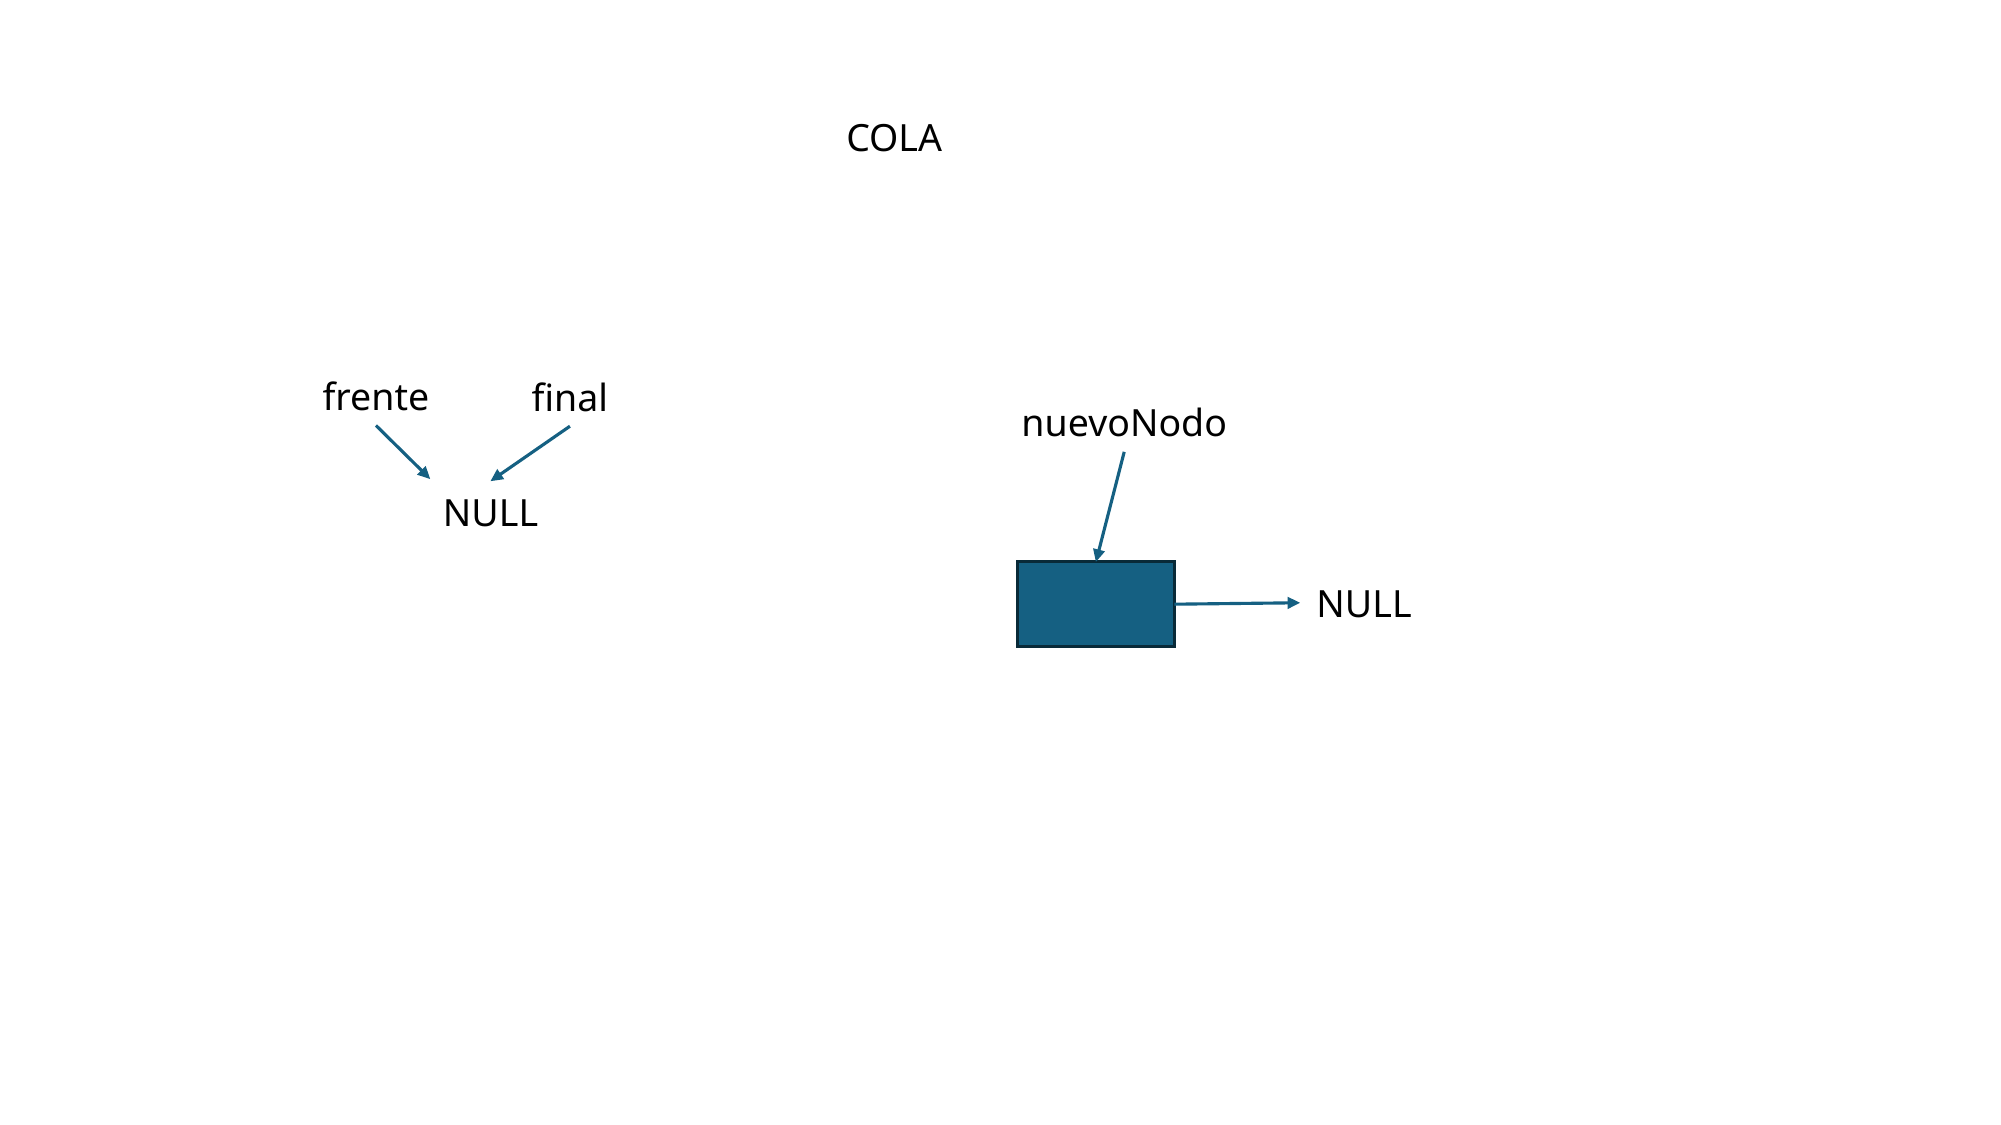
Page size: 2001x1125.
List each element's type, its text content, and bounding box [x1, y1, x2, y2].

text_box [375, 425, 431, 480]
text_box nuevoNodo [999, 392, 1249, 452]
text_box NULL [428, 481, 554, 541]
text_box [1016, 560, 1176, 648]
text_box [490, 426, 571, 482]
text_box frente [307, 365, 445, 426]
text_box COLA [519, 106, 1270, 166]
text_box final [516, 366, 623, 427]
text_box NULL [1301, 572, 1427, 633]
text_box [1095, 452, 1125, 563]
